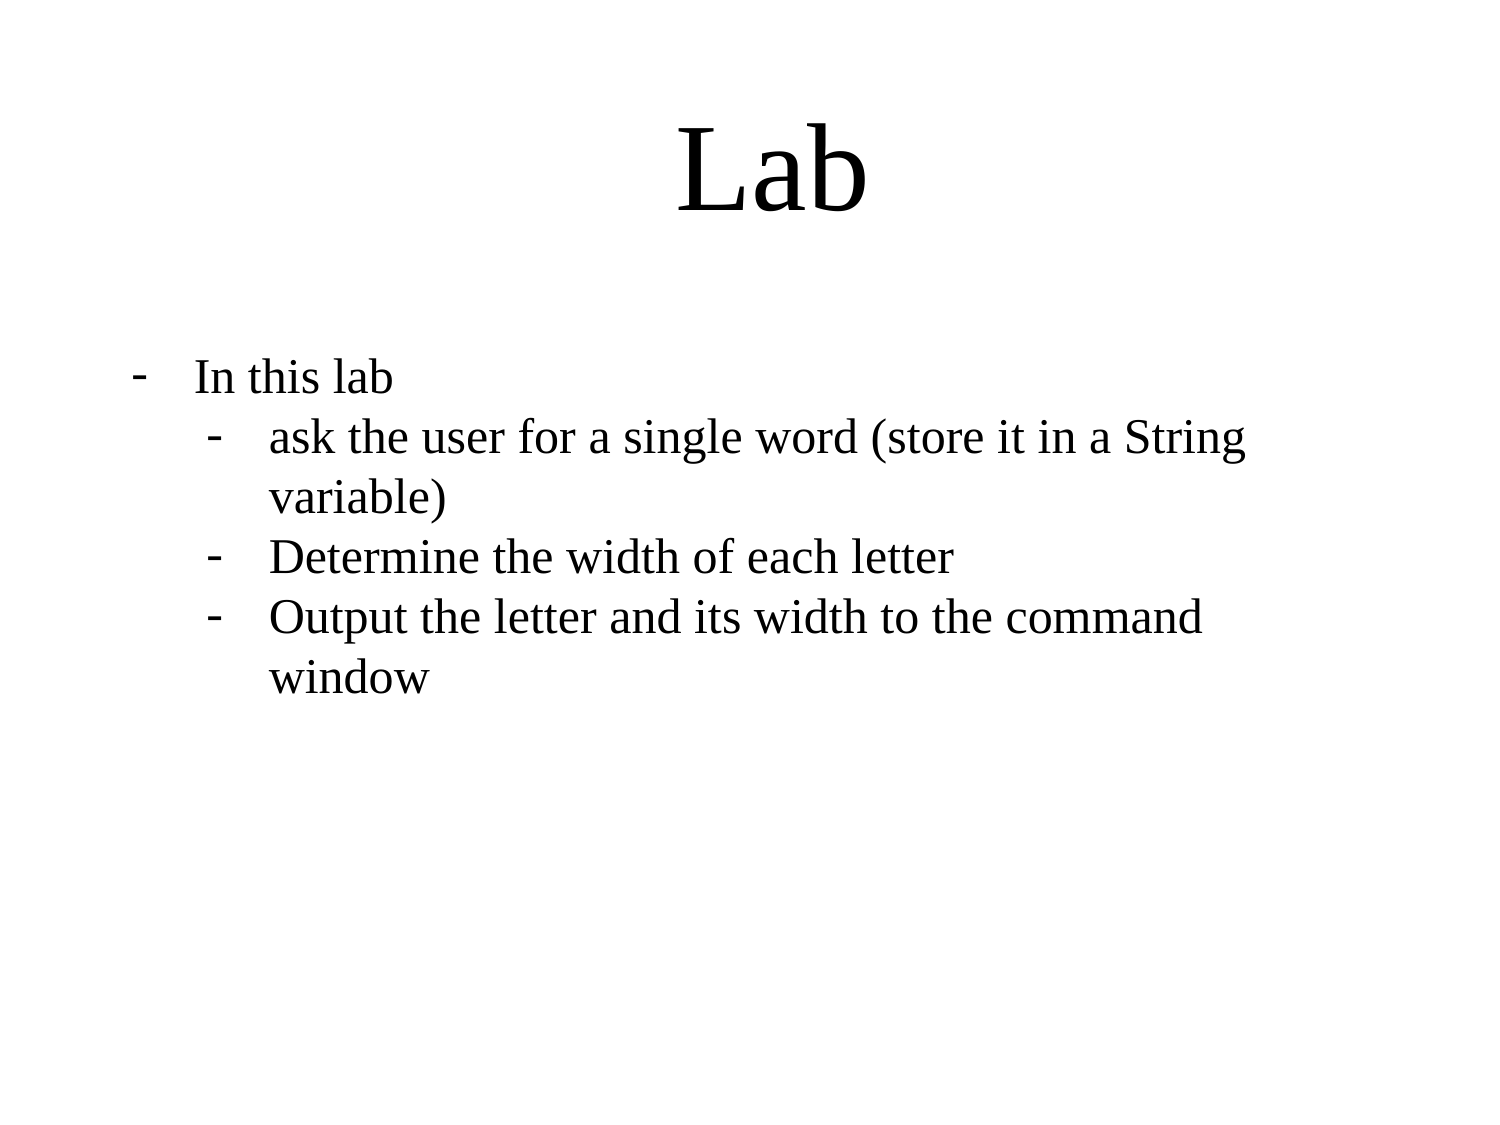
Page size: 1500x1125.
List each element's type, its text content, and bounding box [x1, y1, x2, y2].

text_box In this lab ask the user for a single word (store it in a String variable) Determine the width of each letter Output the letter and its width to the command window [103, 328, 1309, 469]
text_box Lab [236, 78, 1309, 285]
